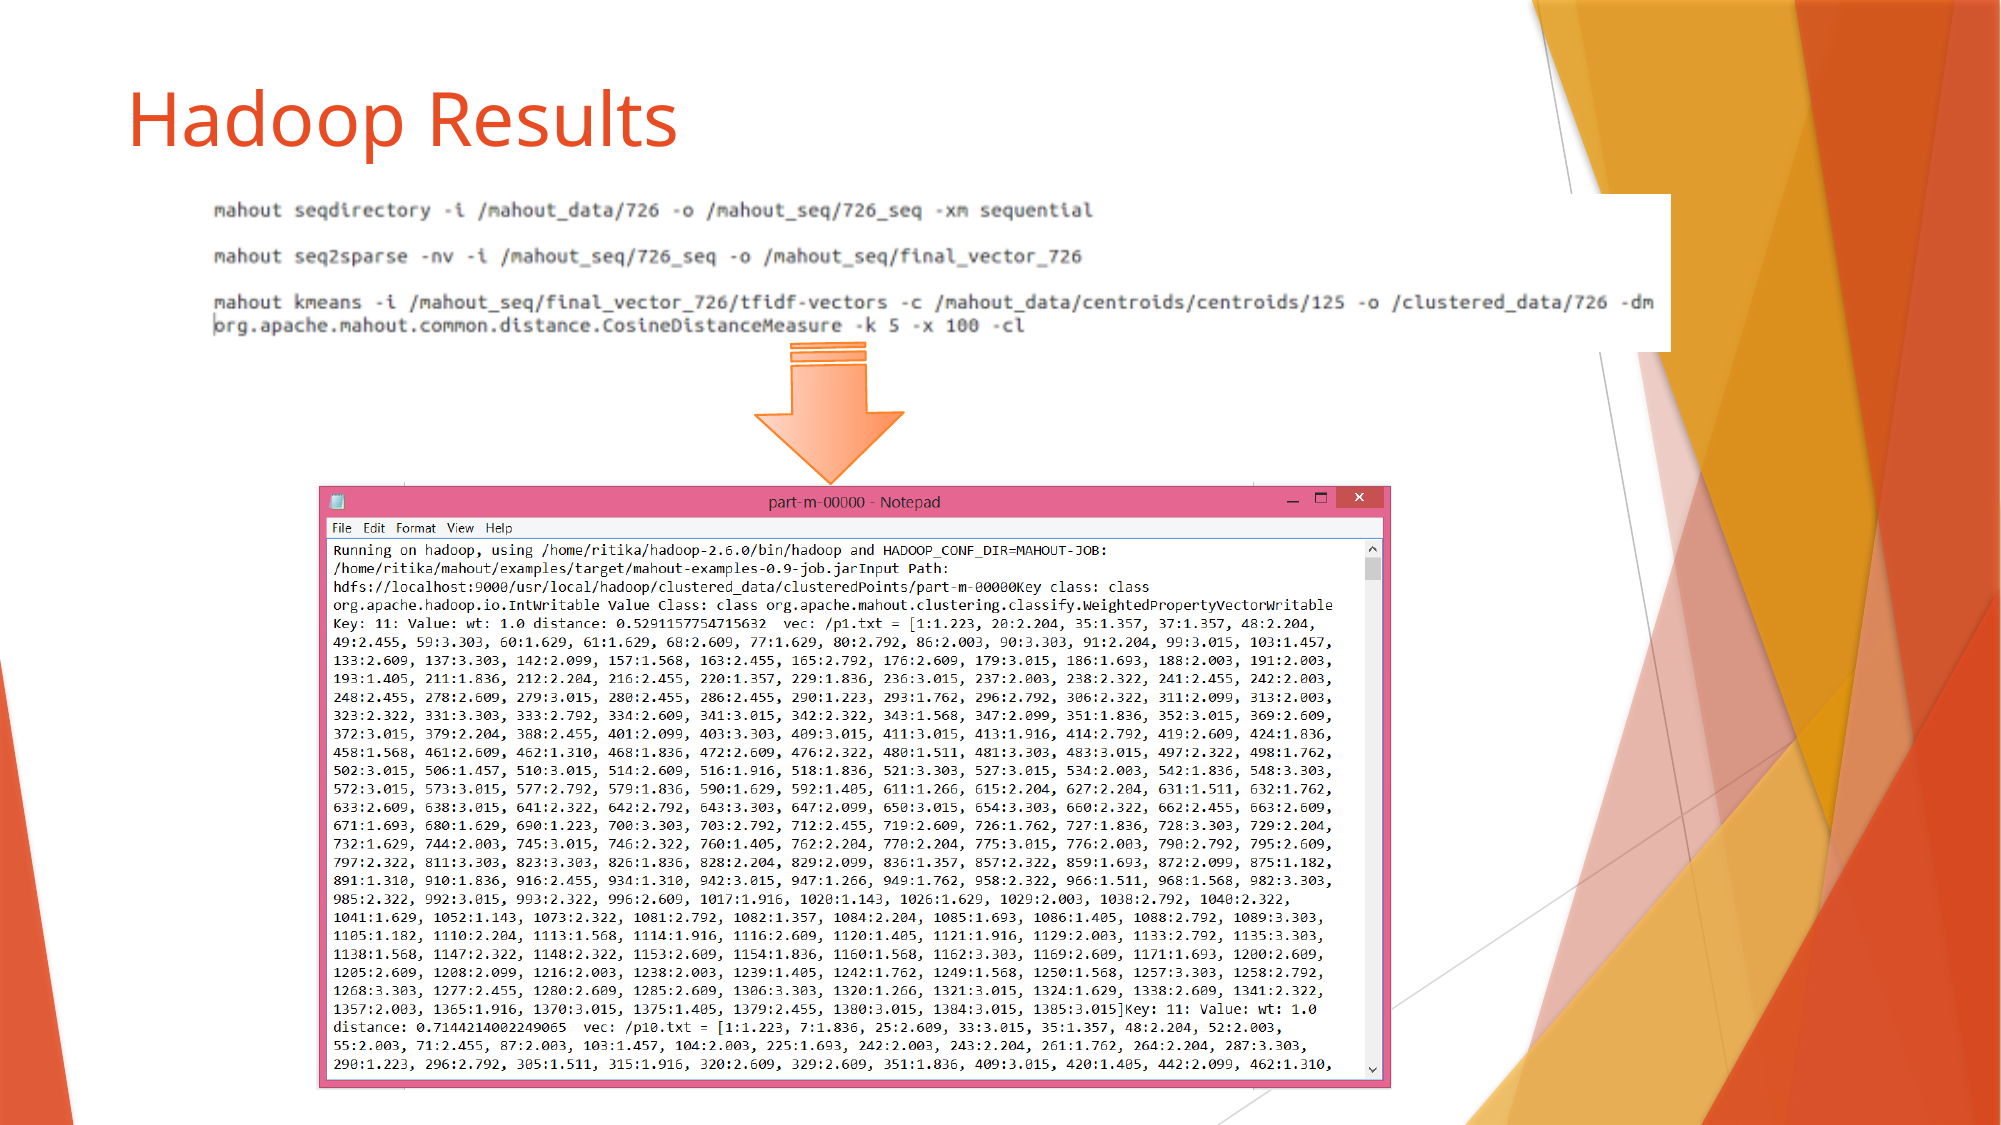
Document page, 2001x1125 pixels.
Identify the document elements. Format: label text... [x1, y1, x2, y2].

picture [203, 194, 1671, 353]
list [315, 482, 1392, 1091]
text_box [754, 363, 905, 481]
title Hadoop Results [111, 63, 1522, 281]
